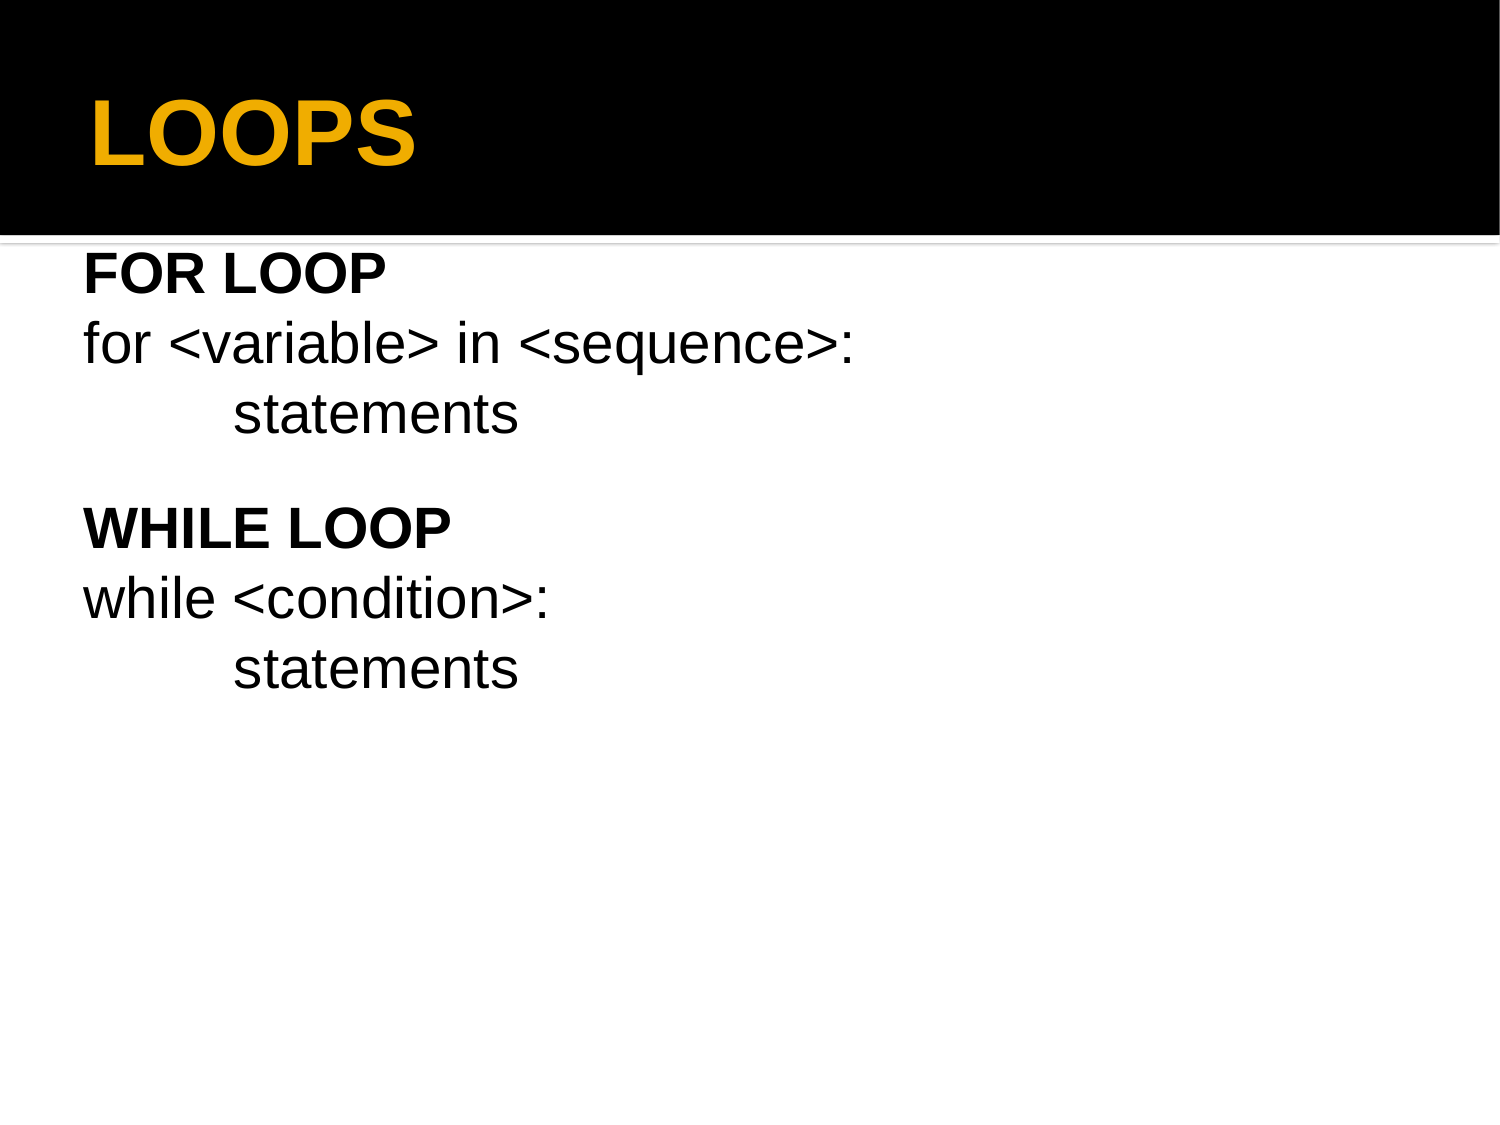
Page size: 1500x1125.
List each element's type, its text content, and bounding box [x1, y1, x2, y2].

text_box FOR LOOP for <variable> in <sequence>: statements WHILE LOOP while <condition>: statements [74, 219, 1425, 1059]
text_box LOOPS [74, 25, 1425, 219]
